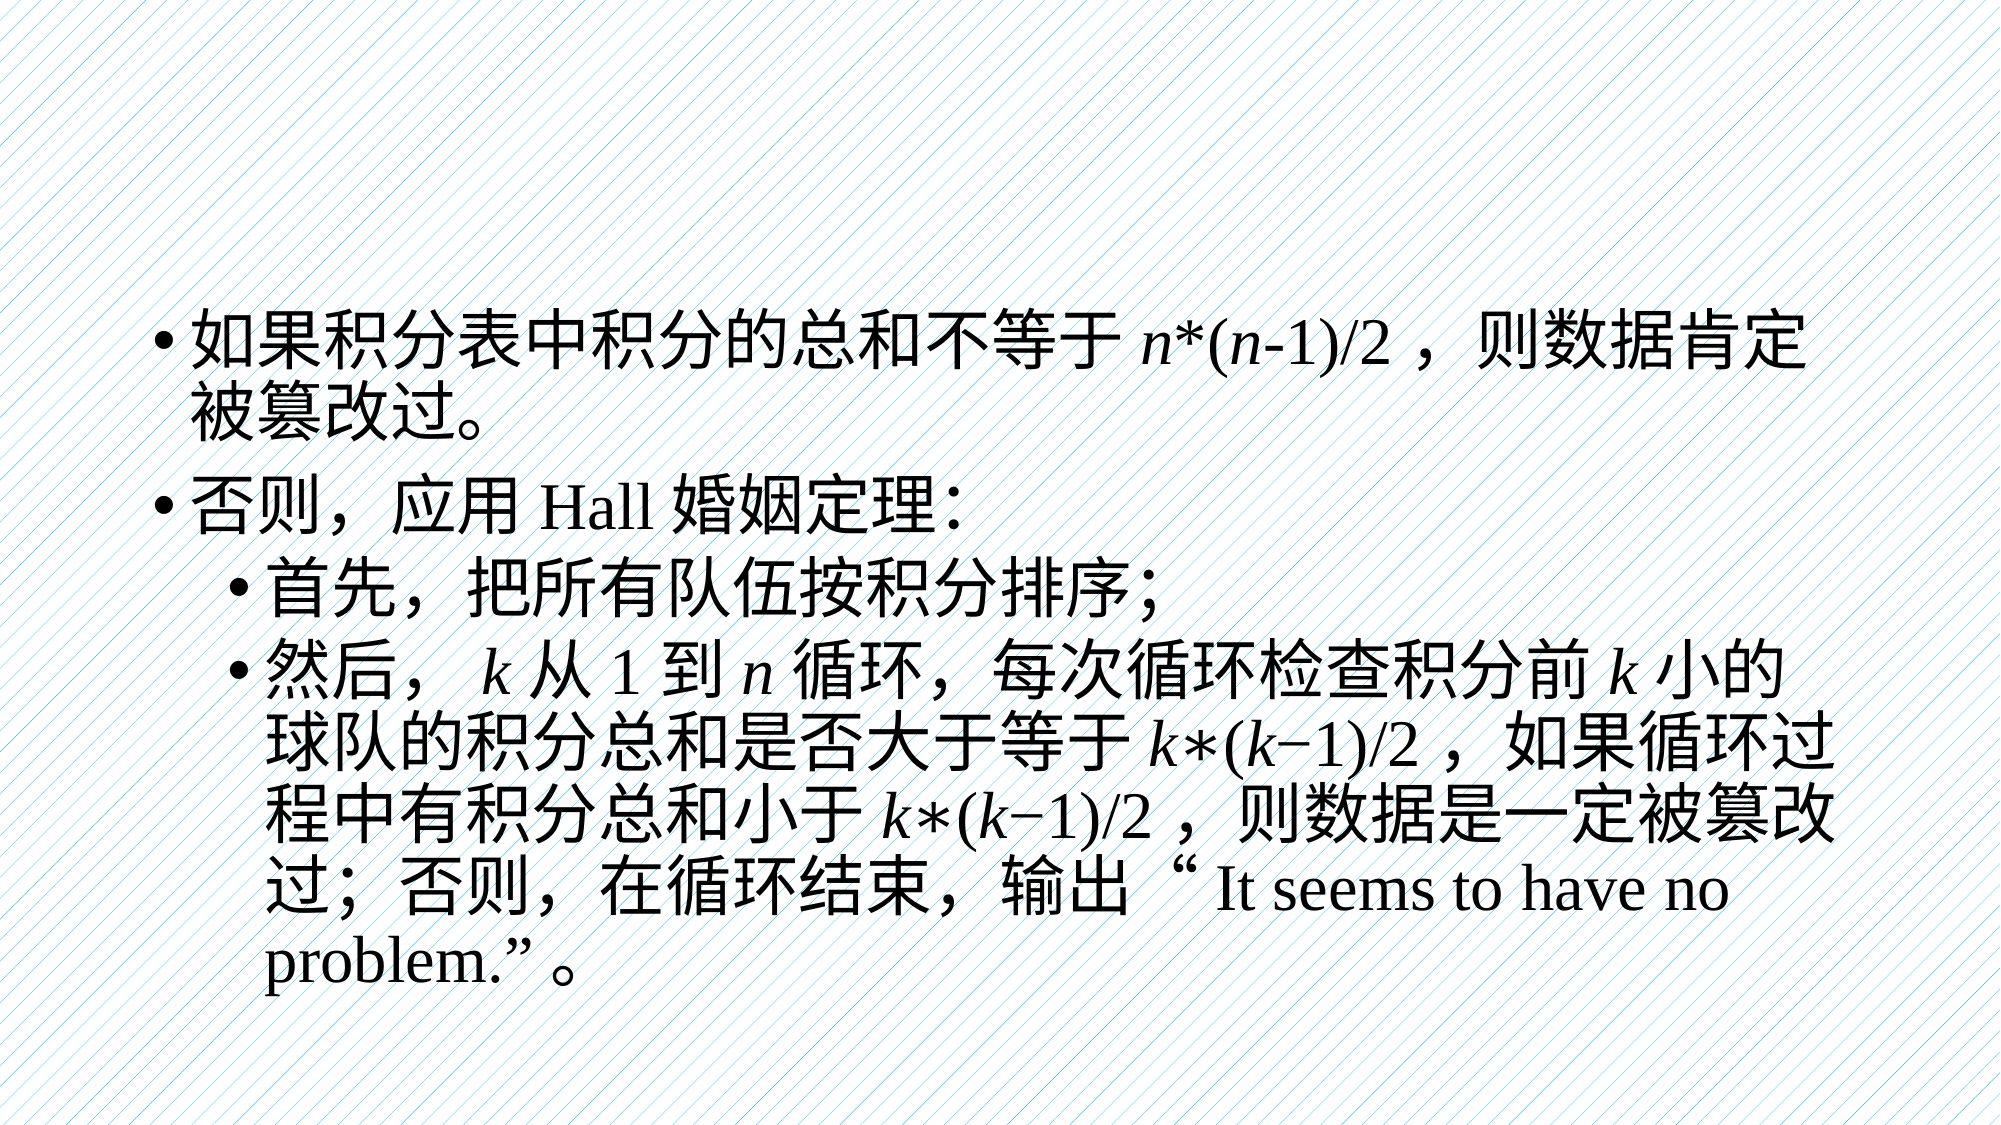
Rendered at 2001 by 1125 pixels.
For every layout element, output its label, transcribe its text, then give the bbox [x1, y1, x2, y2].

picture [839, 1014, 951, 1125]
picture [682, 0, 983, 299]
picture [1487, 1014, 1599, 1125]
picture [829, 0, 1129, 299]
picture [536, 0, 836, 299]
picture [452, 0, 753, 299]
picture [1519, 0, 1819, 299]
picture [1184, 0, 1484, 299]
picture [160, 0, 460, 299]
picture [0, 0, 105, 105]
picture [1289, 0, 1589, 299]
picture [1414, 0, 1714, 299]
picture [766, 0, 1066, 299]
picture [1257, 1014, 1369, 1125]
picture [1905, 1030, 2000, 1125]
picture [1205, 0, 1505, 299]
picture [0, 740, 137, 878]
picture [1863, 299, 2000, 437]
picture [1529, 1014, 1641, 1125]
picture [1215, 1014, 1328, 1125]
picture [1749, 48, 2000, 299]
picture [0, 761, 137, 899]
picture [0, 0, 355, 355]
picture [630, 1014, 742, 1125]
picture [1017, 0, 1317, 299]
picture [599, 0, 899, 299]
picture [850, 0, 1150, 299]
picture [1132, 1014, 1244, 1125]
picture [1989, 1114, 2000, 1125]
picture [923, 1014, 1035, 1125]
picture [620, 0, 920, 299]
picture [1811, 110, 2000, 299]
picture [1863, 236, 2000, 374]
picture [1863, 403, 2000, 541]
picture [0, 0, 397, 397]
picture [0, 0, 418, 418]
picture [1801, 926, 2000, 1125]
picture [1863, 278, 2000, 416]
picture [0, 0, 230, 230]
picture [1310, 0, 1610, 299]
picture [881, 1014, 993, 1125]
picture [233, 1014, 345, 1125]
picture [1633, 1014, 1746, 1125]
picture [379, 1014, 491, 1125]
picture [693, 1014, 805, 1125]
picture [369, 0, 669, 299]
picture [1863, 758, 2000, 897]
picture [1038, 0, 1338, 299]
picture [578, 0, 878, 299]
picture [703, 0, 1004, 299]
picture [0, 405, 137, 544]
picture [1863, 779, 2000, 918]
picture [212, 1014, 324, 1125]
picture [505, 1014, 617, 1125]
picture [1728, 27, 2000, 299]
picture [1508, 1014, 1620, 1125]
picture [557, 0, 857, 299]
picture [0, 719, 137, 857]
picture [1027, 1014, 1139, 1125]
picture [996, 0, 1296, 299]
picture [0, 343, 137, 481]
picture [1947, 1072, 2000, 1125]
picture [1863, 466, 2000, 604]
picture [296, 1014, 408, 1125]
picture [985, 1014, 1098, 1125]
picture [1863, 800, 2000, 939]
picture [0, 447, 137, 585]
picture [1278, 1014, 1390, 1125]
picture [0, 0, 21, 21]
picture [1863, 654, 2000, 792]
picture [0, 0, 84, 84]
picture [0, 0, 126, 126]
picture [400, 1014, 512, 1125]
picture [494, 0, 795, 299]
picture [1268, 0, 1568, 299]
picture [0, 656, 137, 795]
picture [1863, 696, 2000, 834]
picture [1863, 842, 2000, 980]
picture [128, 1014, 241, 1125]
picture [1341, 1014, 1453, 1125]
picture [1863, 675, 2000, 813]
picture [1884, 1009, 2000, 1125]
picture [1445, 1014, 1558, 1125]
picture [254, 1014, 366, 1125]
picture [0, 970, 137, 1108]
picture [776, 1014, 889, 1125]
picture [546, 1014, 659, 1125]
picture [1863, 738, 2000, 876]
picture [0, 635, 137, 774]
picture [1153, 1014, 1265, 1125]
picture [463, 1014, 575, 1125]
picture [1236, 1014, 1348, 1125]
picture [0, 0, 272, 272]
picture [1863, 717, 2000, 855]
picture [306, 0, 606, 299]
picture [1863, 988, 2000, 1125]
picture [1498, 0, 1798, 299]
picture [1863, 529, 2000, 667]
picture [337, 1014, 450, 1125]
picture [1863, 821, 2000, 959]
picture [348, 0, 648, 299]
picture [1863, 445, 2000, 583]
picture [0, 0, 314, 314]
picture [432, 0, 732, 299]
picture [316, 1014, 429, 1125]
picture [1550, 1014, 1662, 1125]
picture [1299, 1014, 1411, 1125]
picture [358, 1014, 470, 1125]
picture [1863, 591, 2000, 729]
picture [1163, 0, 1463, 299]
picture [567, 1014, 680, 1125]
picture [975, 0, 1275, 299]
picture [891, 0, 1192, 299]
picture [1101, 0, 1401, 299]
picture [1843, 968, 2000, 1125]
picture [662, 0, 962, 299]
picture [0, 510, 137, 648]
picture [0, 928, 137, 1066]
picture [1069, 1014, 1181, 1125]
picture [1863, 319, 2000, 458]
picture [735, 1014, 847, 1125]
picture [1832, 131, 2000, 299]
picture [202, 0, 502, 299]
picture [0, 907, 137, 1045]
picture [191, 1014, 303, 1125]
picture [181, 0, 481, 299]
picture [1226, 0, 1526, 299]
picture [0, 385, 137, 523]
picture [0, 949, 137, 1087]
picture [0, 468, 137, 606]
picture [0, 0, 251, 251]
picture [1644, 0, 1944, 299]
picture [787, 0, 1087, 299]
picture [0, 844, 137, 983]
picture [139, 0, 439, 299]
picture [1686, 0, 1986, 299]
picture [0, 0, 42, 42]
picture [1654, 1014, 1767, 1125]
picture [1174, 1014, 1286, 1125]
picture [818, 1014, 930, 1125]
picture [1863, 194, 2000, 332]
picture [1613, 1014, 1725, 1125]
picture [0, 0, 167, 167]
picture [1968, 1093, 2000, 1125]
picture [24, 1012, 137, 1125]
picture [1863, 863, 2000, 1001]
picture [515, 0, 815, 299]
picture [0, 489, 137, 627]
picture [609, 1014, 721, 1125]
picture [1696, 1014, 1808, 1125]
picture [965, 1014, 1077, 1125]
picture [1362, 1014, 1474, 1125]
picture [672, 1014, 784, 1125]
picture [0, 824, 137, 962]
picture [1863, 173, 2000, 311]
picture [264, 0, 565, 299]
picture [1560, 0, 1861, 299]
picture [1080, 0, 1380, 299]
picture [86, 1014, 199, 1125]
picture [1006, 1014, 1119, 1125]
picture [1571, 1014, 1683, 1125]
picture [1247, 0, 1547, 299]
picture [0, 698, 137, 836]
picture [1863, 424, 2000, 562]
picture [0, 594, 137, 732]
picture [0, 614, 137, 753]
picture [1863, 361, 2000, 499]
picture [1863, 340, 2000, 479]
picture [933, 0, 1234, 299]
picture [411, 0, 711, 299]
picture [1424, 1014, 1537, 1125]
picture [902, 1014, 1014, 1125]
picture [755, 1014, 868, 1125]
picture [808, 0, 1108, 299]
picture [285, 0, 585, 299]
picture [1393, 0, 1693, 299]
picture [170, 1014, 282, 1125]
picture [0, 782, 137, 920]
picture [0, 531, 137, 669]
picture [0, 0, 209, 209]
picture [641, 0, 941, 299]
picture [1675, 1014, 1788, 1125]
picture [0, 552, 137, 690]
picture [1048, 1014, 1160, 1125]
picture [1853, 152, 2000, 299]
picture [0, 865, 137, 1004]
picture [1863, 215, 2000, 353]
picture [107, 1014, 220, 1125]
picture [0, 426, 137, 565]
picture [912, 0, 1213, 299]
picture [1665, 0, 1965, 299]
picture [275, 1014, 387, 1125]
picture [1194, 1014, 1307, 1125]
picture [484, 1014, 596, 1125]
picture [588, 1014, 700, 1125]
picture [1592, 1014, 1704, 1125]
picture [0, 364, 137, 502]
picture [0, 0, 335, 335]
picture [1780, 905, 2000, 1125]
picture [1717, 1014, 1829, 1125]
picture [1121, 0, 1422, 299]
picture [1822, 947, 2000, 1125]
picture [954, 0, 1254, 299]
picture [243, 0, 544, 299]
picture [1090, 1014, 1202, 1125]
picture [1581, 0, 1882, 299]
picture [1435, 0, 1735, 299]
picture [149, 1014, 261, 1125]
picture [1059, 0, 1359, 299]
picture [0, 0, 376, 376]
picture [1477, 0, 1777, 299]
picture [1738, 1014, 1850, 1125]
picture [1926, 1051, 2000, 1125]
picture [1863, 570, 2000, 709]
picture [1331, 0, 1631, 299]
picture [0, 0, 146, 146]
picture [390, 0, 690, 299]
list 如果积分表中积分的总和不等于n*(n-1)/2，则数据肯定被篡改过。 否则，应用Hall婚姻定理： 首先，把所有队伍按积分排序； 然后，k从1到n循环，每次循环检查积分前k小的球队的积分总和是否大于等于k∗(k−1)/2，如果循环过程中有积分总和小于k∗(k−1)/2，则数据是一定被篡改过；否则，在循环结束，输出“It seems to have no problem.”。 [137, 299, 1863, 1014]
picture [860, 1014, 972, 1125]
picture [651, 1014, 763, 1125]
picture [0, 0, 188, 188]
picture [1404, 1014, 1516, 1125]
picture [1320, 1014, 1432, 1125]
picture [1863, 487, 2000, 625]
picture [1863, 633, 2000, 771]
picture [473, 0, 774, 299]
picture [724, 0, 1024, 299]
picture [944, 1014, 1056, 1125]
picture [1466, 1014, 1578, 1125]
picture [1790, 89, 2000, 299]
picture [0, 886, 137, 1024]
picture [0, 677, 137, 815]
picture [0, 0, 63, 63]
picture [3, 991, 137, 1125]
picture [66, 1014, 178, 1125]
picture [442, 1014, 554, 1125]
picture [0, 803, 137, 941]
picture [1863, 257, 2000, 395]
picture [1383, 1014, 1495, 1125]
picture [421, 1014, 533, 1125]
picture [797, 1014, 909, 1125]
picture [871, 0, 1171, 299]
picture [1770, 69, 2000, 299]
picture [0, 0, 293, 293]
picture [1142, 0, 1443, 299]
picture [1759, 884, 2000, 1125]
picture [0, 322, 137, 460]
picture [1111, 1014, 1223, 1125]
picture [1863, 612, 2000, 750]
picture [1372, 0, 1673, 299]
picture [745, 0, 1045, 299]
picture [0, 573, 137, 711]
picture [1540, 0, 1840, 299]
picture [1351, 0, 1652, 299]
picture [0, 301, 137, 439]
picture [714, 1014, 826, 1125]
picture [45, 1014, 157, 1125]
picture [1602, 0, 1903, 299]
picture [327, 0, 627, 299]
picture [1623, 0, 1923, 299]
picture [223, 0, 523, 299]
picture [1456, 0, 1756, 299]
picture [1863, 549, 2000, 688]
picture [1707, 6, 2000, 299]
picture [525, 1014, 638, 1125]
picture [1863, 382, 2000, 520]
picture [1863, 508, 2000, 646]
